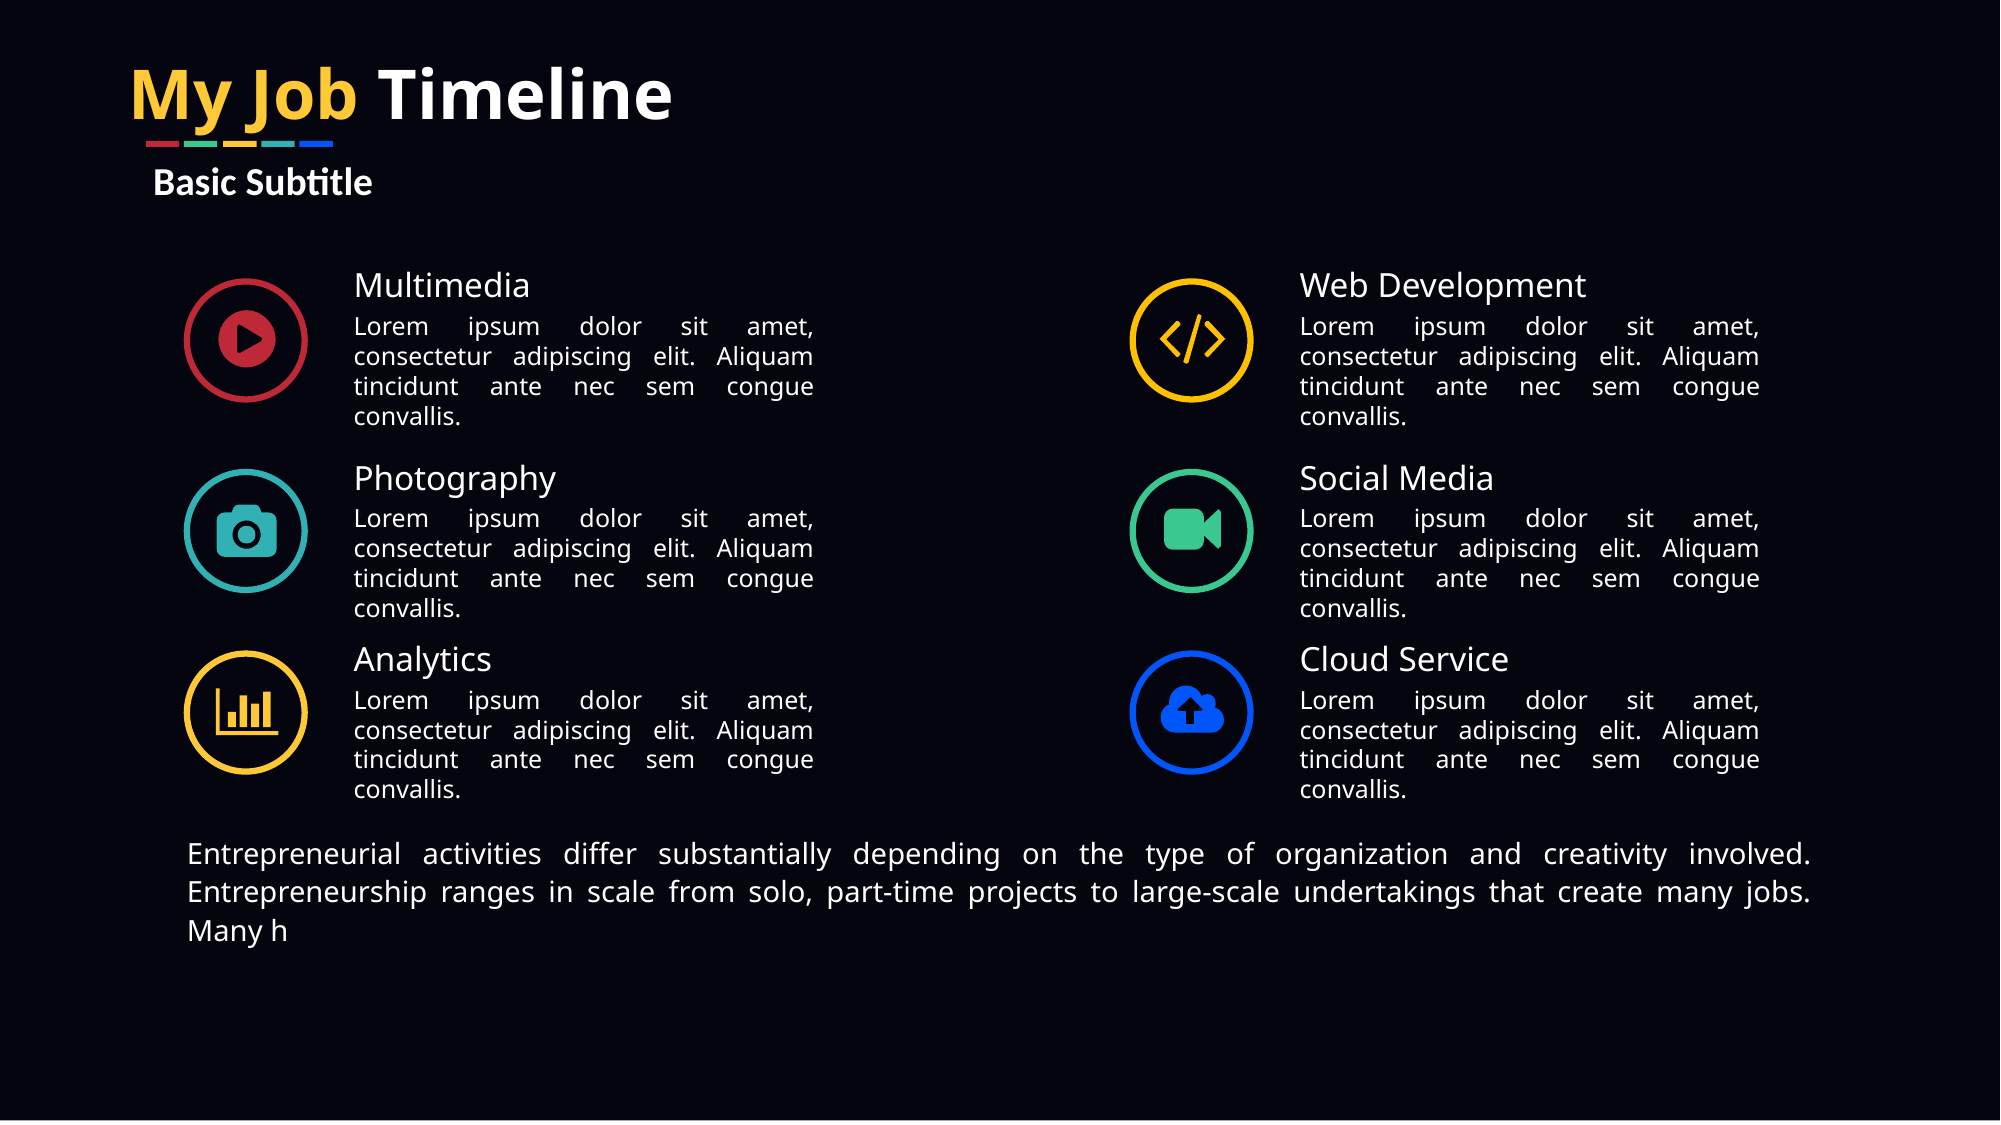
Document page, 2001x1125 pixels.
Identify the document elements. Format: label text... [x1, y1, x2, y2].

text_box [1132, 471, 1252, 591]
text_box Web Development [1284, 256, 1776, 302]
text_box Lorem ipsum dolor sit amet, consectetur adipiscing elit. Aliquam tincidunt ante nec sem congue convallis. [1284, 302, 1776, 438]
text_box [186, 471, 306, 591]
text_box Lorem ipsum dolor sit amet, consectetur adipiscing elit. Aliquam tincidunt ante nec sem congue convallis. [338, 495, 830, 630]
text_box [1183, 313, 1202, 364]
text_box Cloud Service [1284, 630, 1776, 676]
text_box Social Media [1284, 449, 1776, 495]
text_box Basic Subtitle [138, 148, 389, 211]
text_box Lorem ipsum dolor sit amet, consectetur adipiscing elit. Aliquam tincidunt ante nec sem congue convallis. [338, 676, 830, 812]
text_box [1164, 508, 1221, 550]
text_box [186, 653, 306, 773]
text_box Entrepreneurial activities differ substantially depending on the type of organization and creativity involved. Entrepreneurship ranges in scale from solo, part-time projects to large-scale undertakings that create many jobs. Many h [186, 838, 1813, 940]
text_box [1132, 280, 1252, 400]
text_box Multimedia [338, 256, 830, 302]
text_box [216, 504, 277, 557]
text_box [1159, 321, 1181, 358]
text_box My Job Timeline [114, 43, 690, 141]
text_box Lorem ipsum dolor sit amet, consectetur adipiscing elit. Aliquam tincidunt ante nec sem congue convallis. [338, 302, 830, 438]
text_box [218, 310, 276, 368]
text_box Analytics [338, 630, 830, 676]
text_box [1204, 321, 1226, 358]
text_box [215, 688, 279, 736]
text_box Lorem ipsum dolor sit amet, consectetur adipiscing elit. Aliquam tincidunt ante nec sem congue convallis. [1284, 676, 1776, 812]
text_box Photography [338, 449, 830, 495]
text_box [186, 280, 306, 400]
text_box Lorem ipsum dolor sit amet, consectetur adipiscing elit. Aliquam tincidunt ante nec sem congue convallis. [1284, 495, 1776, 630]
text_box [1160, 685, 1225, 733]
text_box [145, 140, 333, 147]
text_box [1132, 653, 1252, 773]
